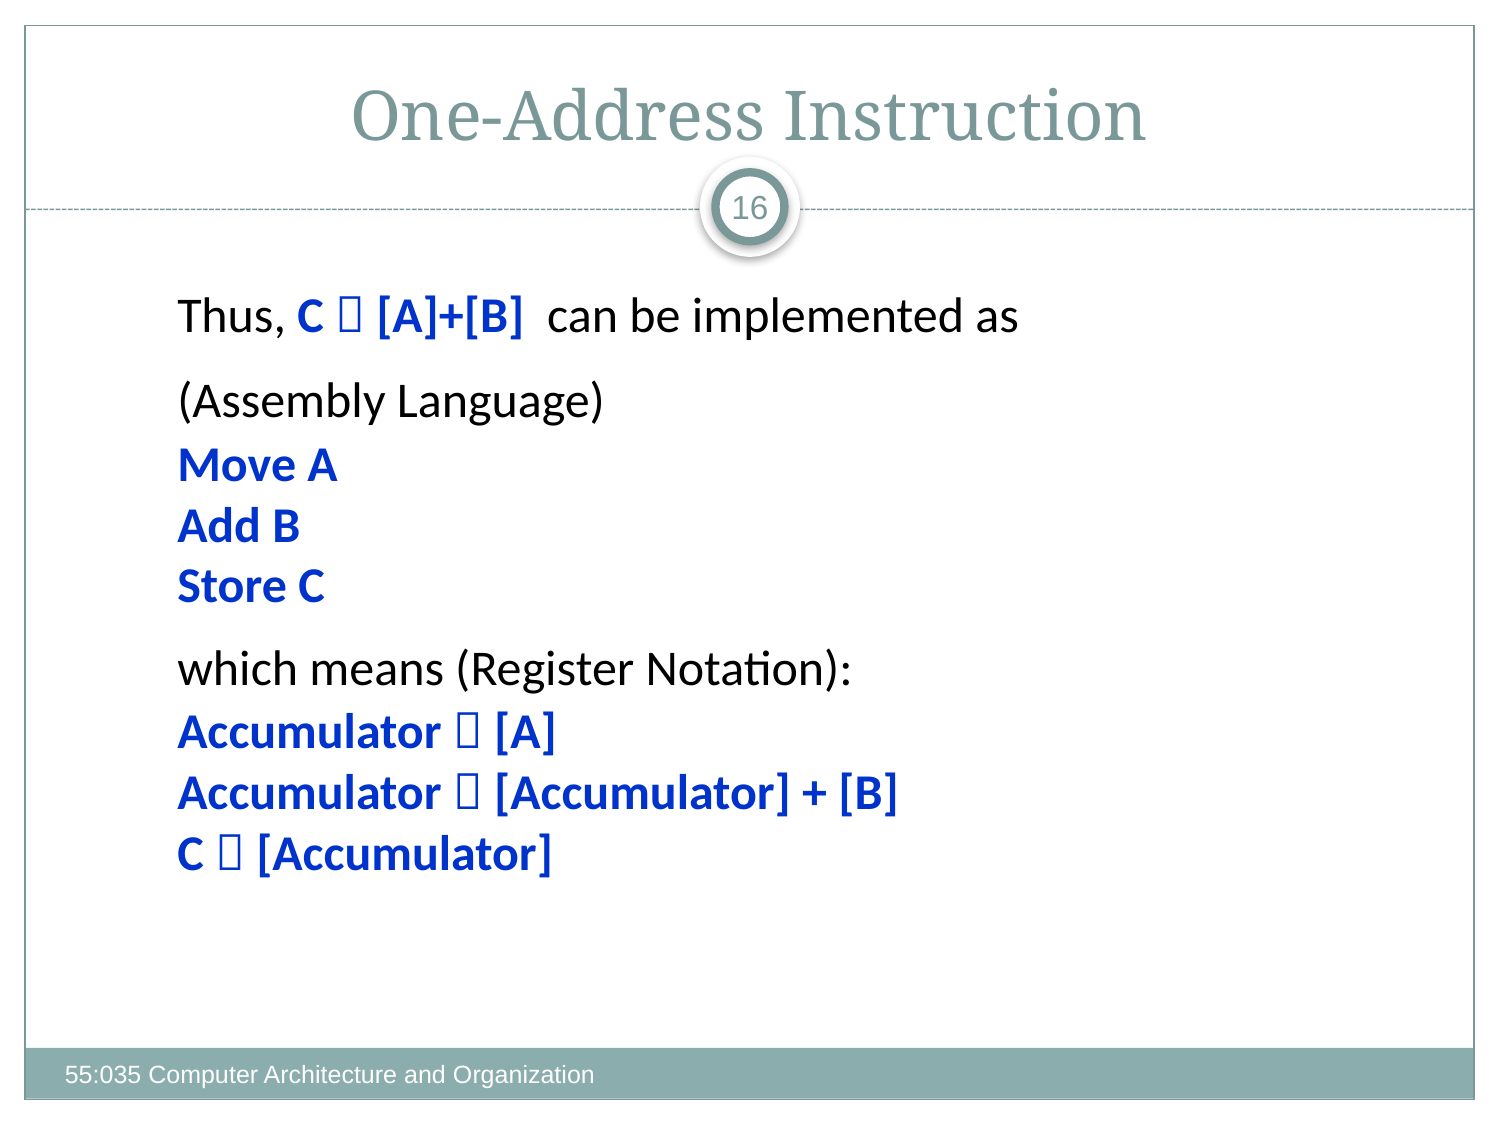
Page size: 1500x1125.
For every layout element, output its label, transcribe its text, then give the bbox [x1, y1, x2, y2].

text_box Thus, C  [A]+[B] can be implemented as (Assembly Language) Move A Add B Store C which means (Register Notation): Accumulator  [A] Accumulator  [Accumulator] + [B] C  [Accumulator] [162, 274, 1392, 947]
title One-Address Instruction [49, 37, 1450, 162]
slide_number 16 [712, 169, 788, 243]
footer 55:035 Computer Architecture and Organization [50, 1051, 638, 1112]
